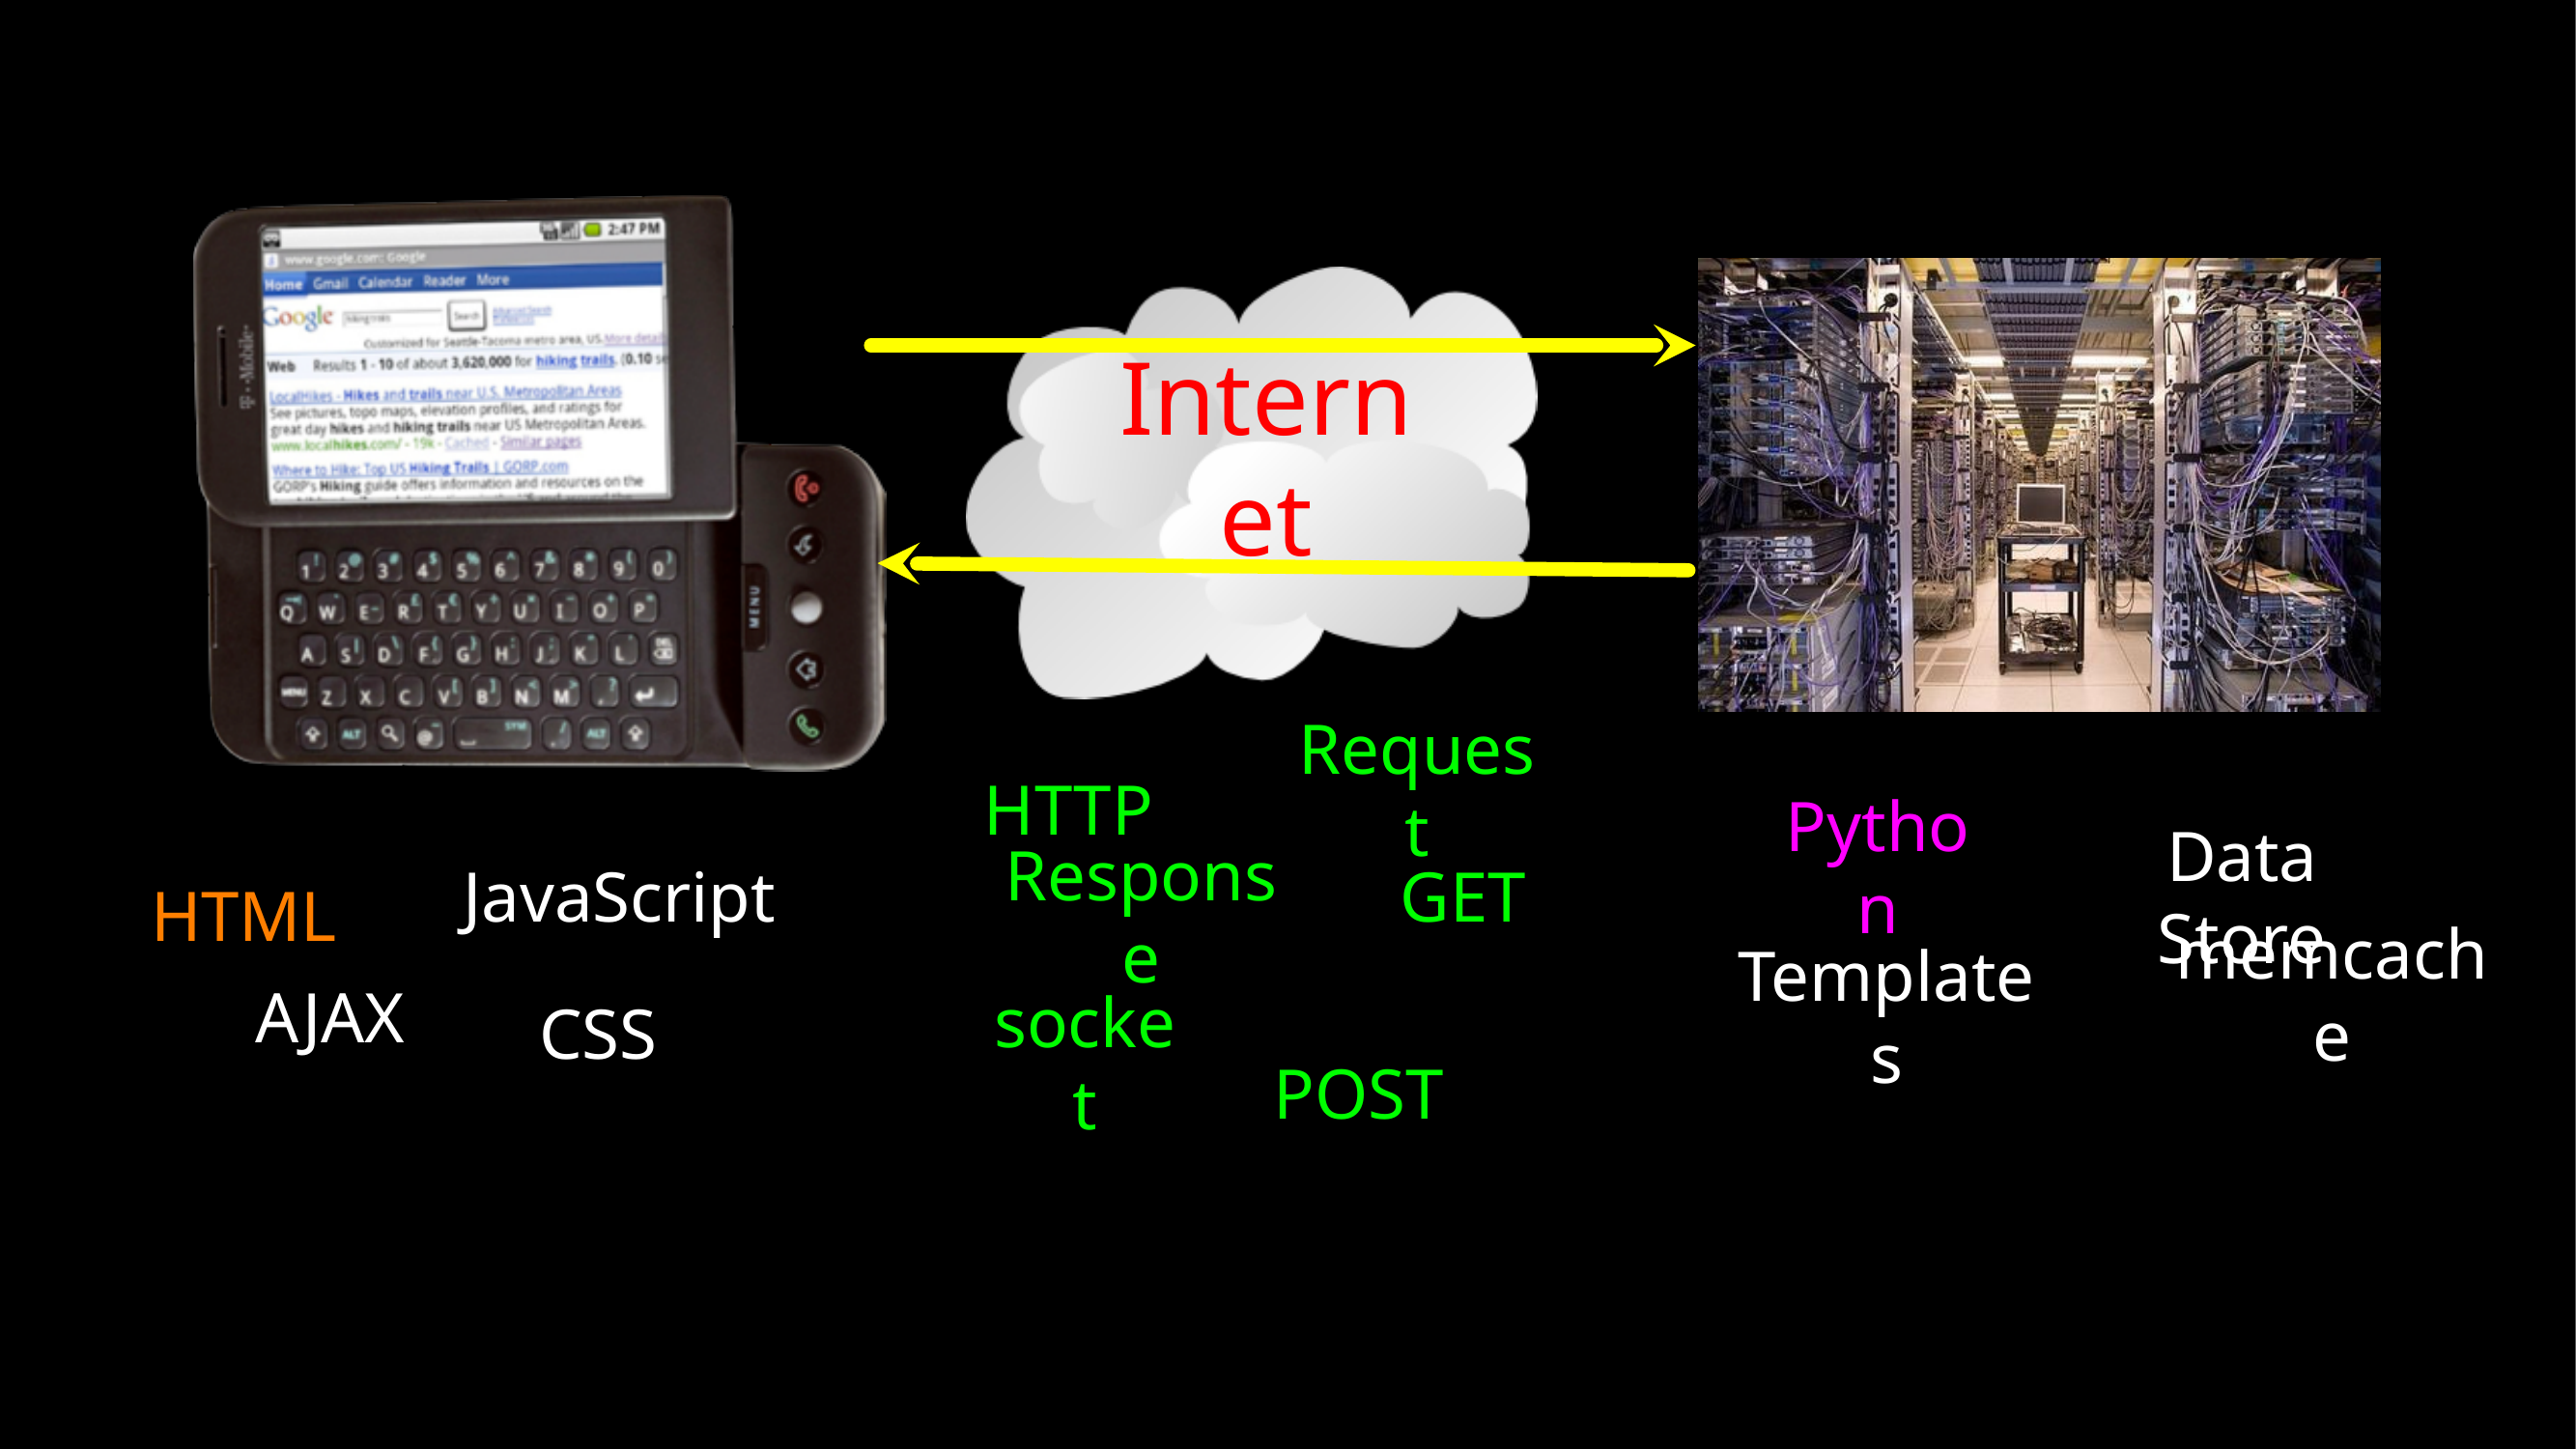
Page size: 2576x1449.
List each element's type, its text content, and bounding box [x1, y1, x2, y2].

text_box POST [1267, 1044, 1451, 1140]
picture [966, 346, 1538, 562]
picture [966, 571, 1538, 699]
text_box Templates [1730, 968, 2043, 1063]
text_box socket [985, 1013, 1184, 1109]
text_box Data Store [2081, 847, 2402, 943]
text_box CSS [533, 984, 664, 1080]
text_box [877, 562, 1689, 571]
text_box Request [1295, 740, 1539, 836]
text_box AJAX [242, 968, 418, 1063]
text_box HTTP [976, 760, 1162, 856]
text_box Python [1771, 817, 1984, 913]
text_box Response [999, 867, 1284, 962]
text_box HTML [146, 867, 343, 962]
text_box memcache [2158, 946, 2505, 1040]
text_box GET [1391, 847, 1536, 943]
picture [193, 195, 887, 772]
picture [1698, 257, 2381, 713]
picture [966, 267, 1538, 345]
text_box JavaScript [459, 847, 779, 943]
